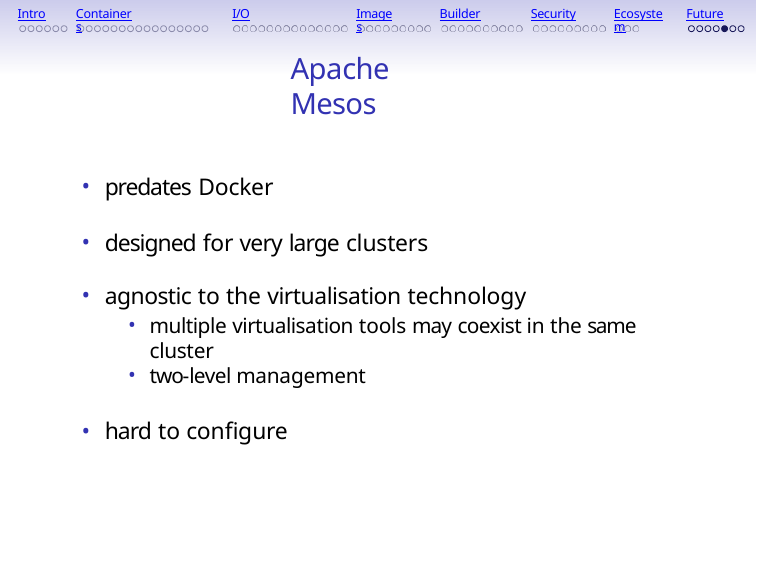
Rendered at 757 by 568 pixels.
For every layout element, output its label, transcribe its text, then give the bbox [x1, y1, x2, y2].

text_box [119, 25, 126, 32]
text_box [177, 25, 184, 32]
text_box Apache Mesos [288, 47, 468, 121]
text_box [78, 25, 84, 32]
text_box predates Docker designed for very large clusters agnostic to the virtualisation technology multiple virtualisation tools may coexist in the same cluster two-level management hard to configure [71, 170, 677, 445]
text_box I/O [230, 4, 255, 24]
text_box Images [354, 4, 397, 23]
text_box [102, 25, 109, 32]
text_box [135, 25, 142, 32]
text_box [144, 25, 151, 32]
text_box Containers [73, 4, 137, 24]
text_box [127, 25, 134, 32]
text_box Security [528, 4, 577, 23]
picture [0, 0, 756, 74]
text_box [201, 25, 208, 32]
text_box Intro [15, 4, 47, 24]
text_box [687, 25, 745, 33]
text_box Ecosystem [611, 4, 674, 24]
text_box Future [684, 4, 725, 24]
text_box [185, 25, 192, 32]
text_box Builder [437, 4, 481, 23]
text_box [193, 25, 200, 32]
text_box [111, 25, 117, 32]
text_box [86, 25, 93, 32]
text_box [152, 25, 159, 32]
text_box [94, 25, 101, 32]
text_box [160, 25, 167, 32]
text_box [168, 25, 175, 32]
